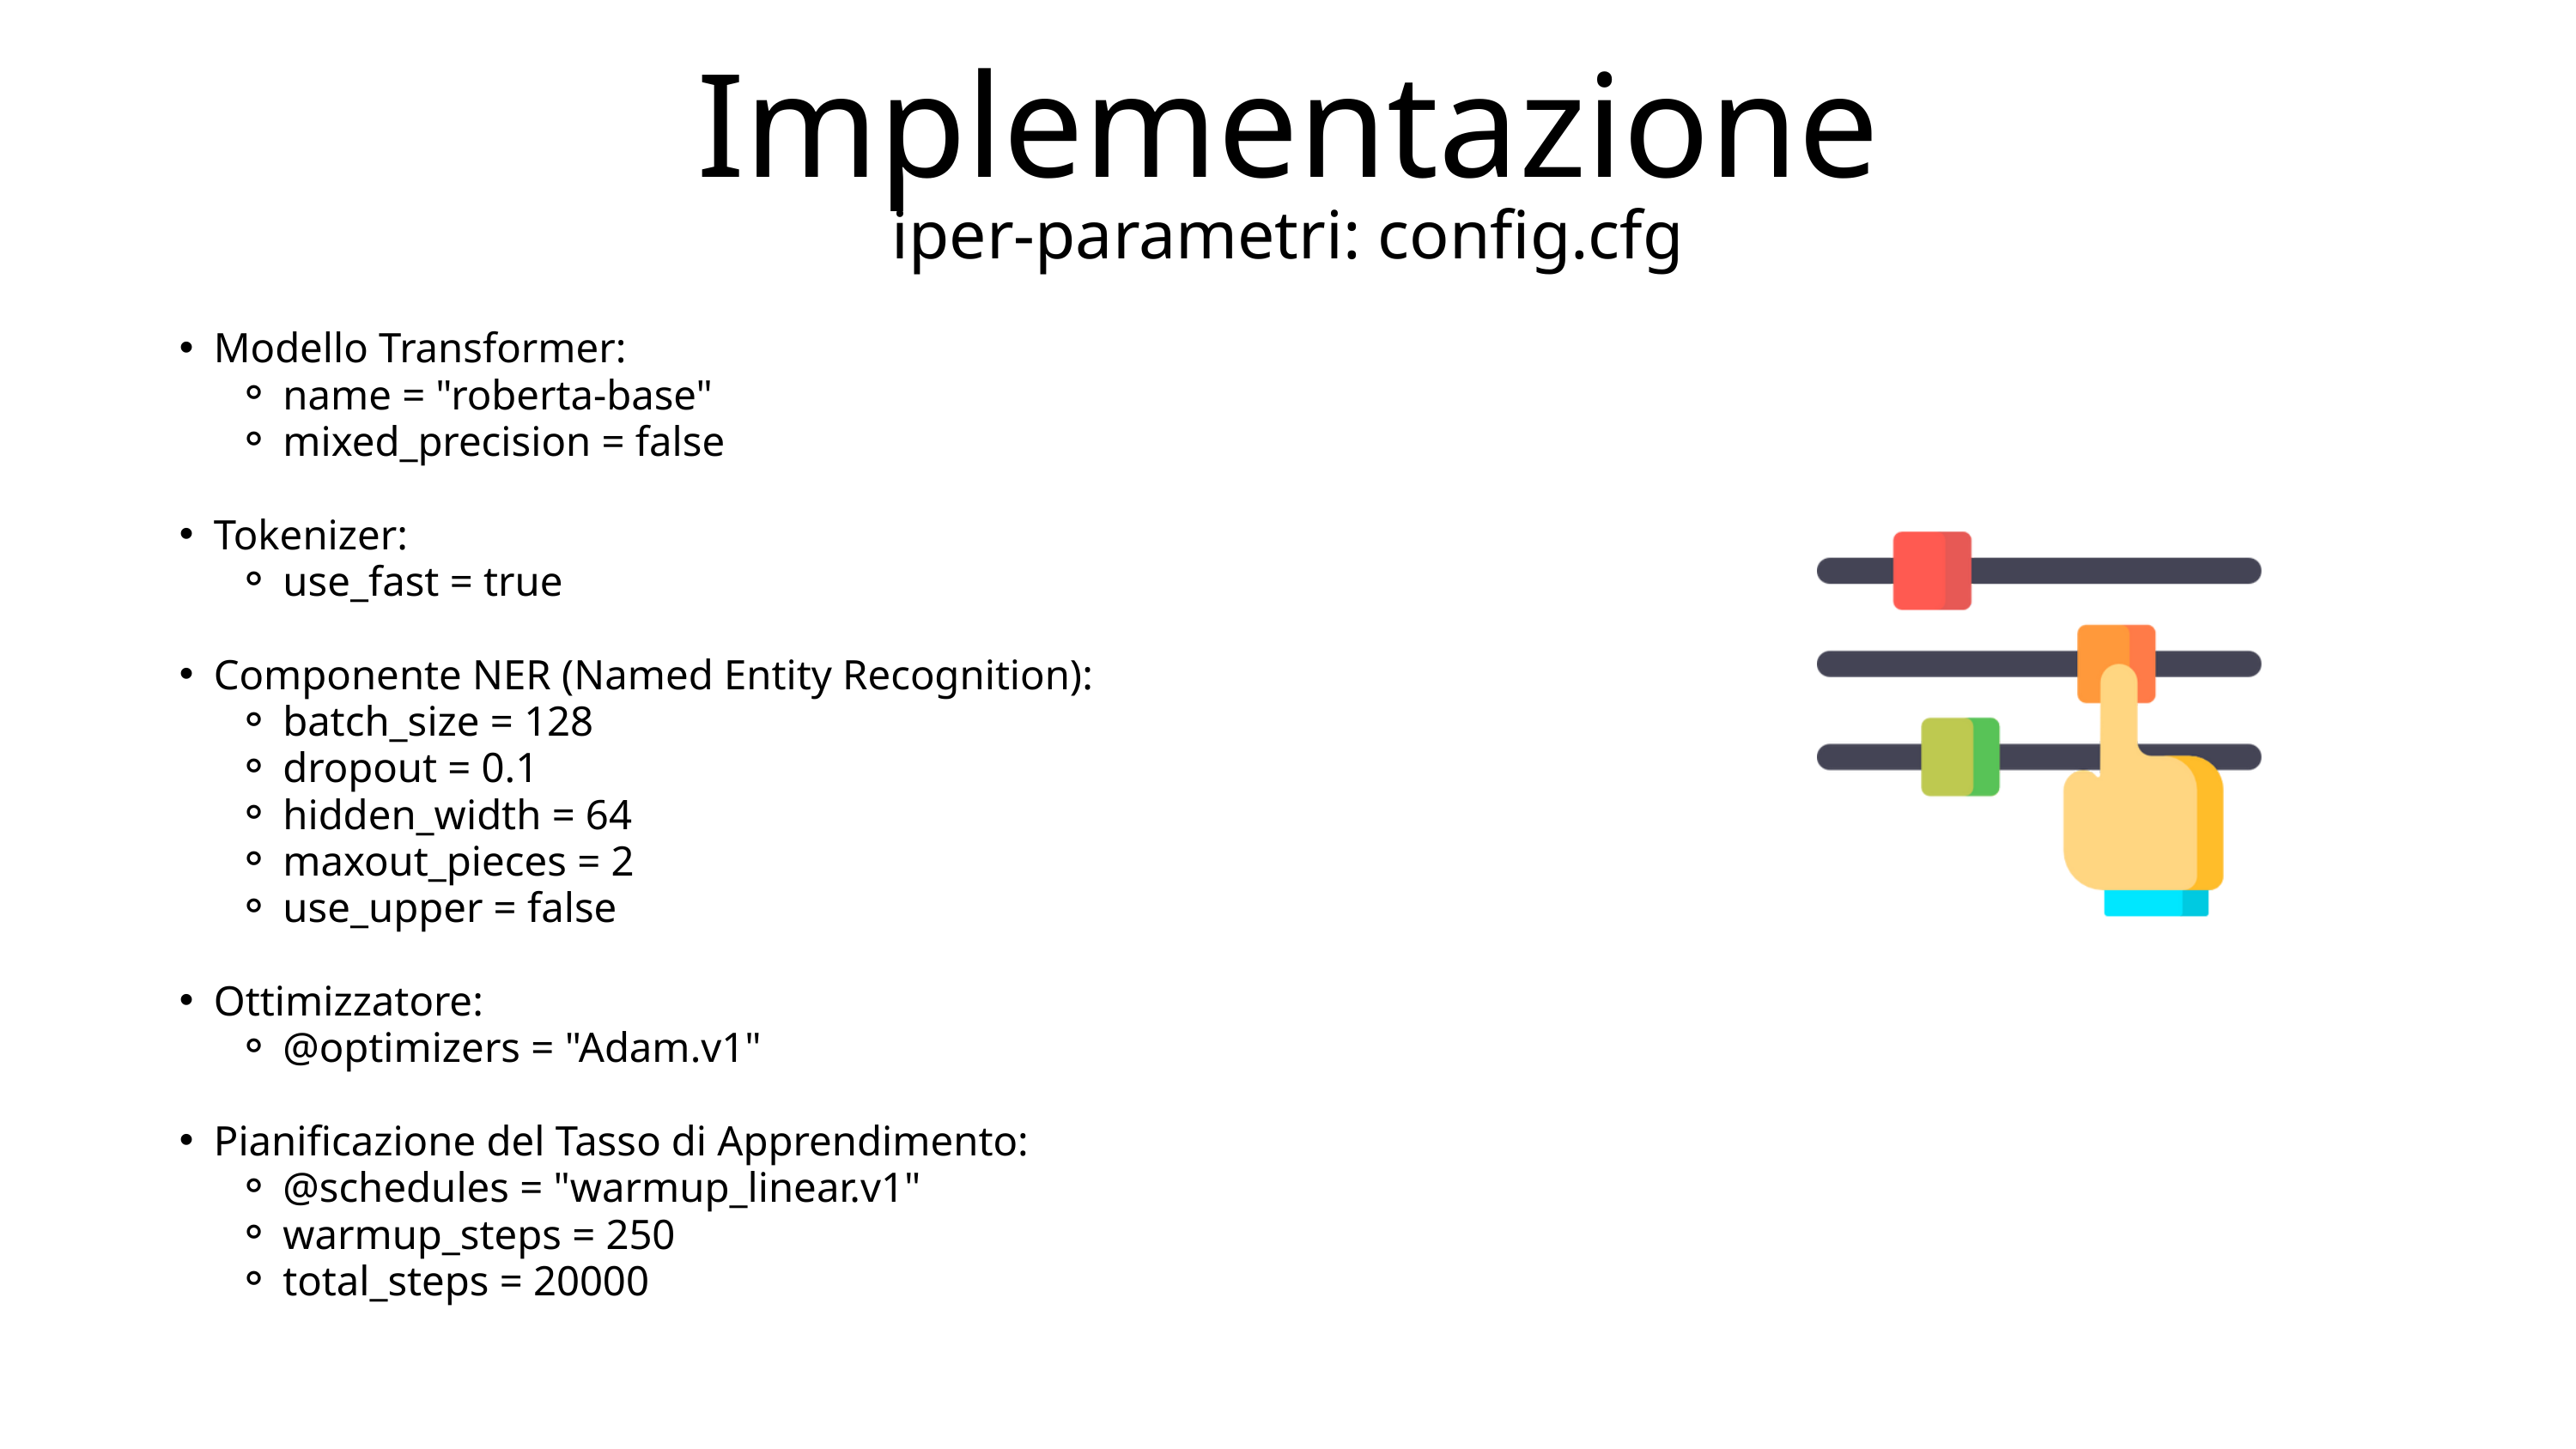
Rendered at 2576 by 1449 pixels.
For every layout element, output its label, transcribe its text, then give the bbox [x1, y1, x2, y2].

text_box [1817, 501, 2262, 947]
text_box Implementazione iper-parametri: config.cfg [537, 61, 2039, 273]
text_box Modello Transformer: name = "roberta-base" mixed_precision = false Tokenizer: use_fast = true Componente NER (Named Entity Recognition): batch_size = 128 dropout = 0.1 hidden_width = 64 maxout_pieces = 2 use_upper = false Ottimizzatore: @optimizers = "Adam.v1" Pianificazione del Tasso di Apprendimento: @schedules = "warmup_linear.v1" warmup_steps = 250 total_steps = 20000 [144, 324, 1178, 1304]
